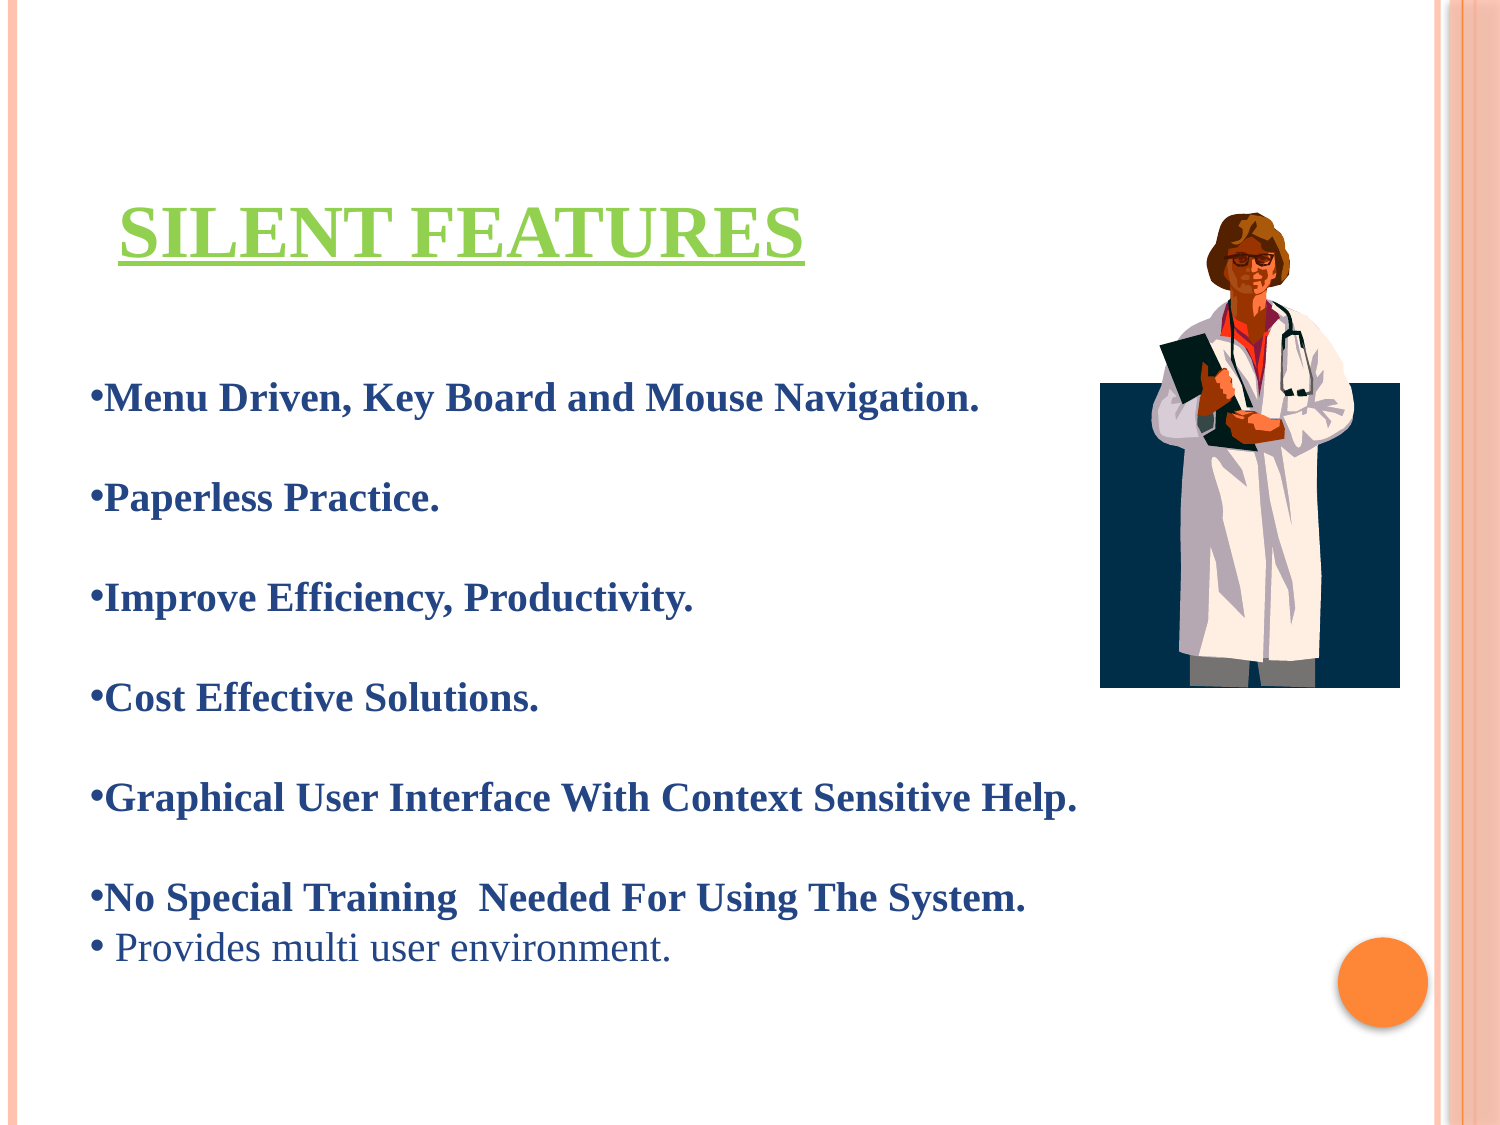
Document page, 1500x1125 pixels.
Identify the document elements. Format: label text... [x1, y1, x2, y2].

text_box SILENT FEATURES [103, 174, 821, 280]
text_box Menu Driven, Key Board and Mouse Navigation. Paperless Practice. Improve Efficiency, Productivity. Cost Effective Solutions. Graphical User Interface With Context Sensitive Help. No Special Training Needed For Using The System. Provides multi user environment. [75, 362, 1175, 1023]
picture [1099, 211, 1401, 688]
